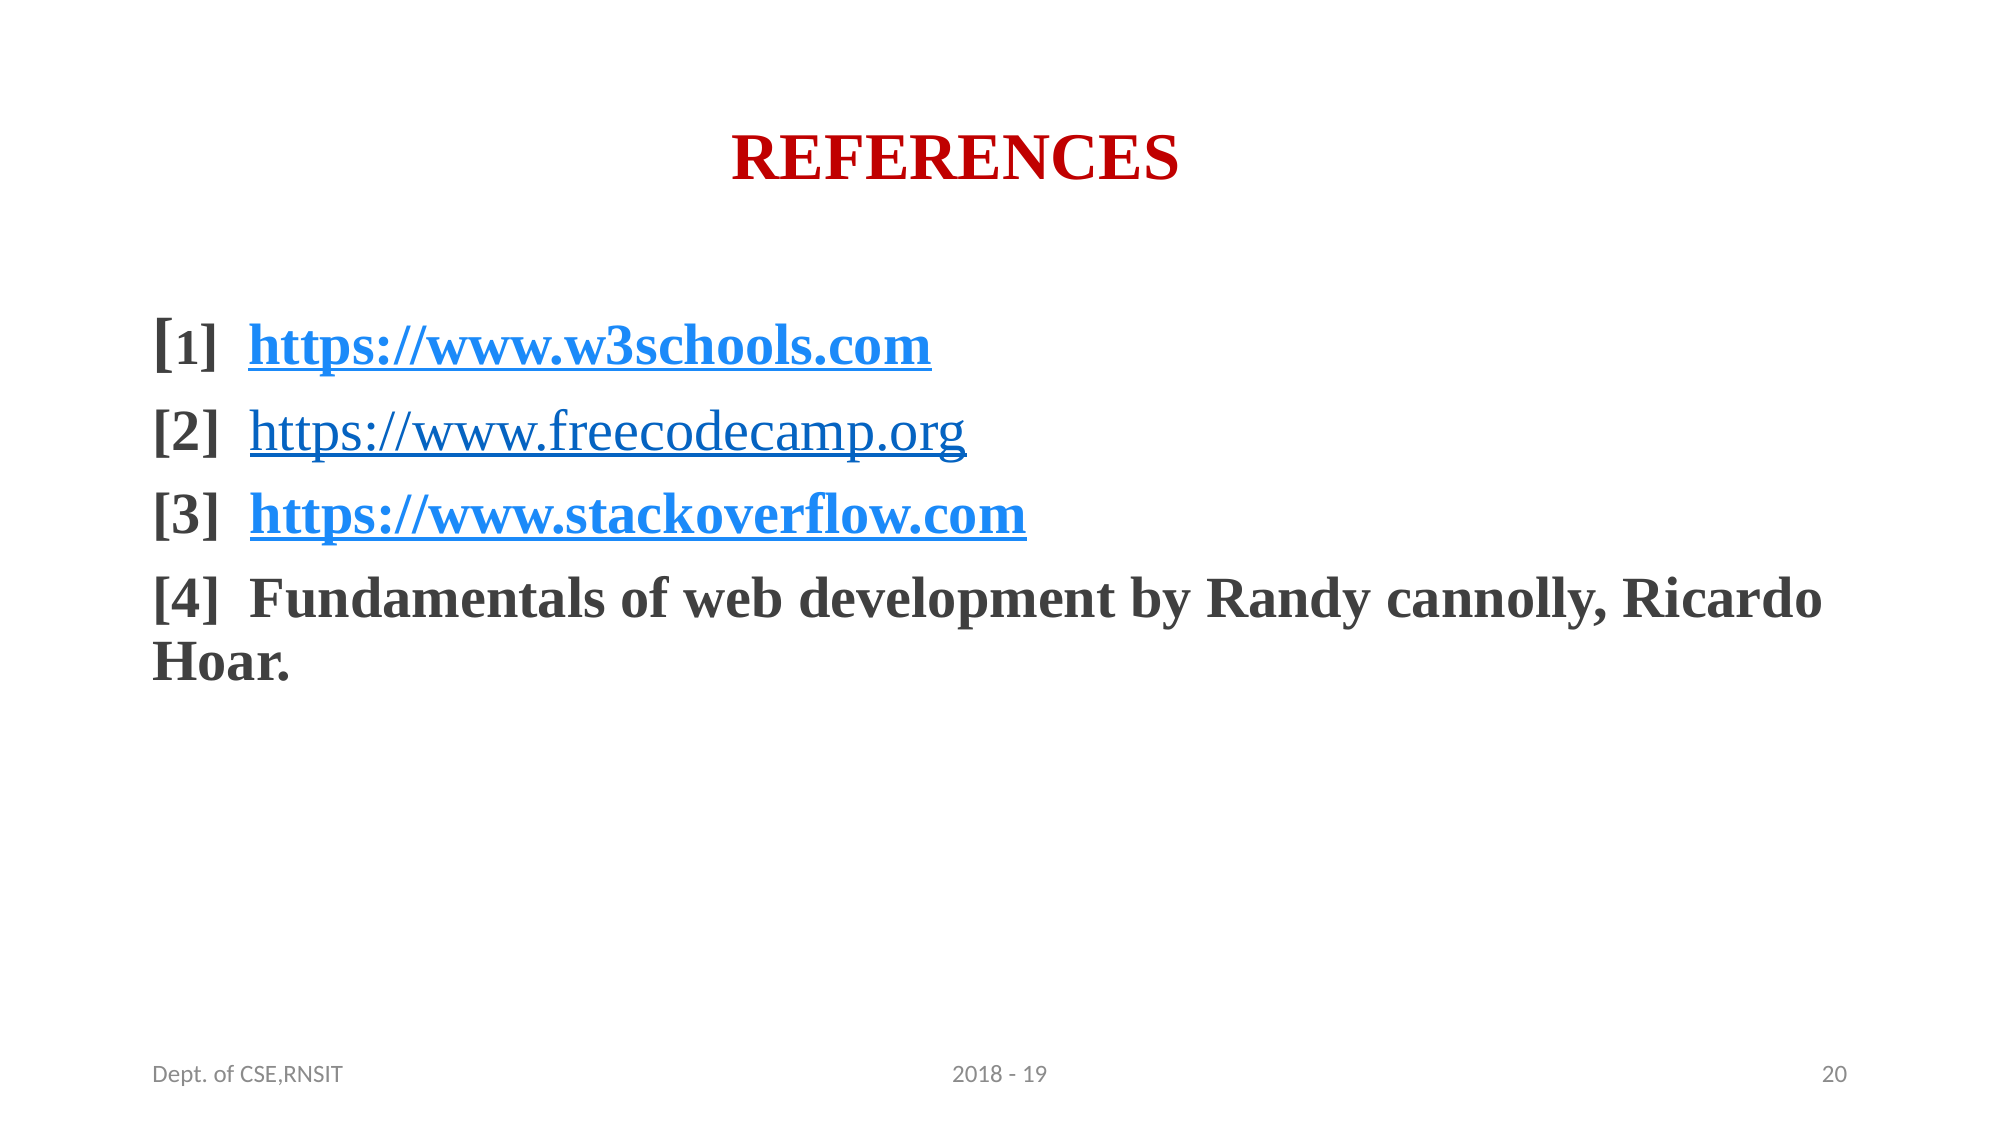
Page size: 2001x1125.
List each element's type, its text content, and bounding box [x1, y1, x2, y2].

list [1] https://www.w3schools.com [2] https://www.freecodecamp.org [3] https://www.stackoverflow.com [4] Fundamentals of web development by Randy cannolly, Ricardo Hoar. [137, 299, 1863, 1014]
slide_number 20 [1412, 1042, 1863, 1103]
title REFERENCES [137, 105, 1775, 212]
footer 2018 - 19 [662, 1042, 1338, 1103]
slide_number Dept. of CSE,RNSIT [137, 1042, 588, 1103]
